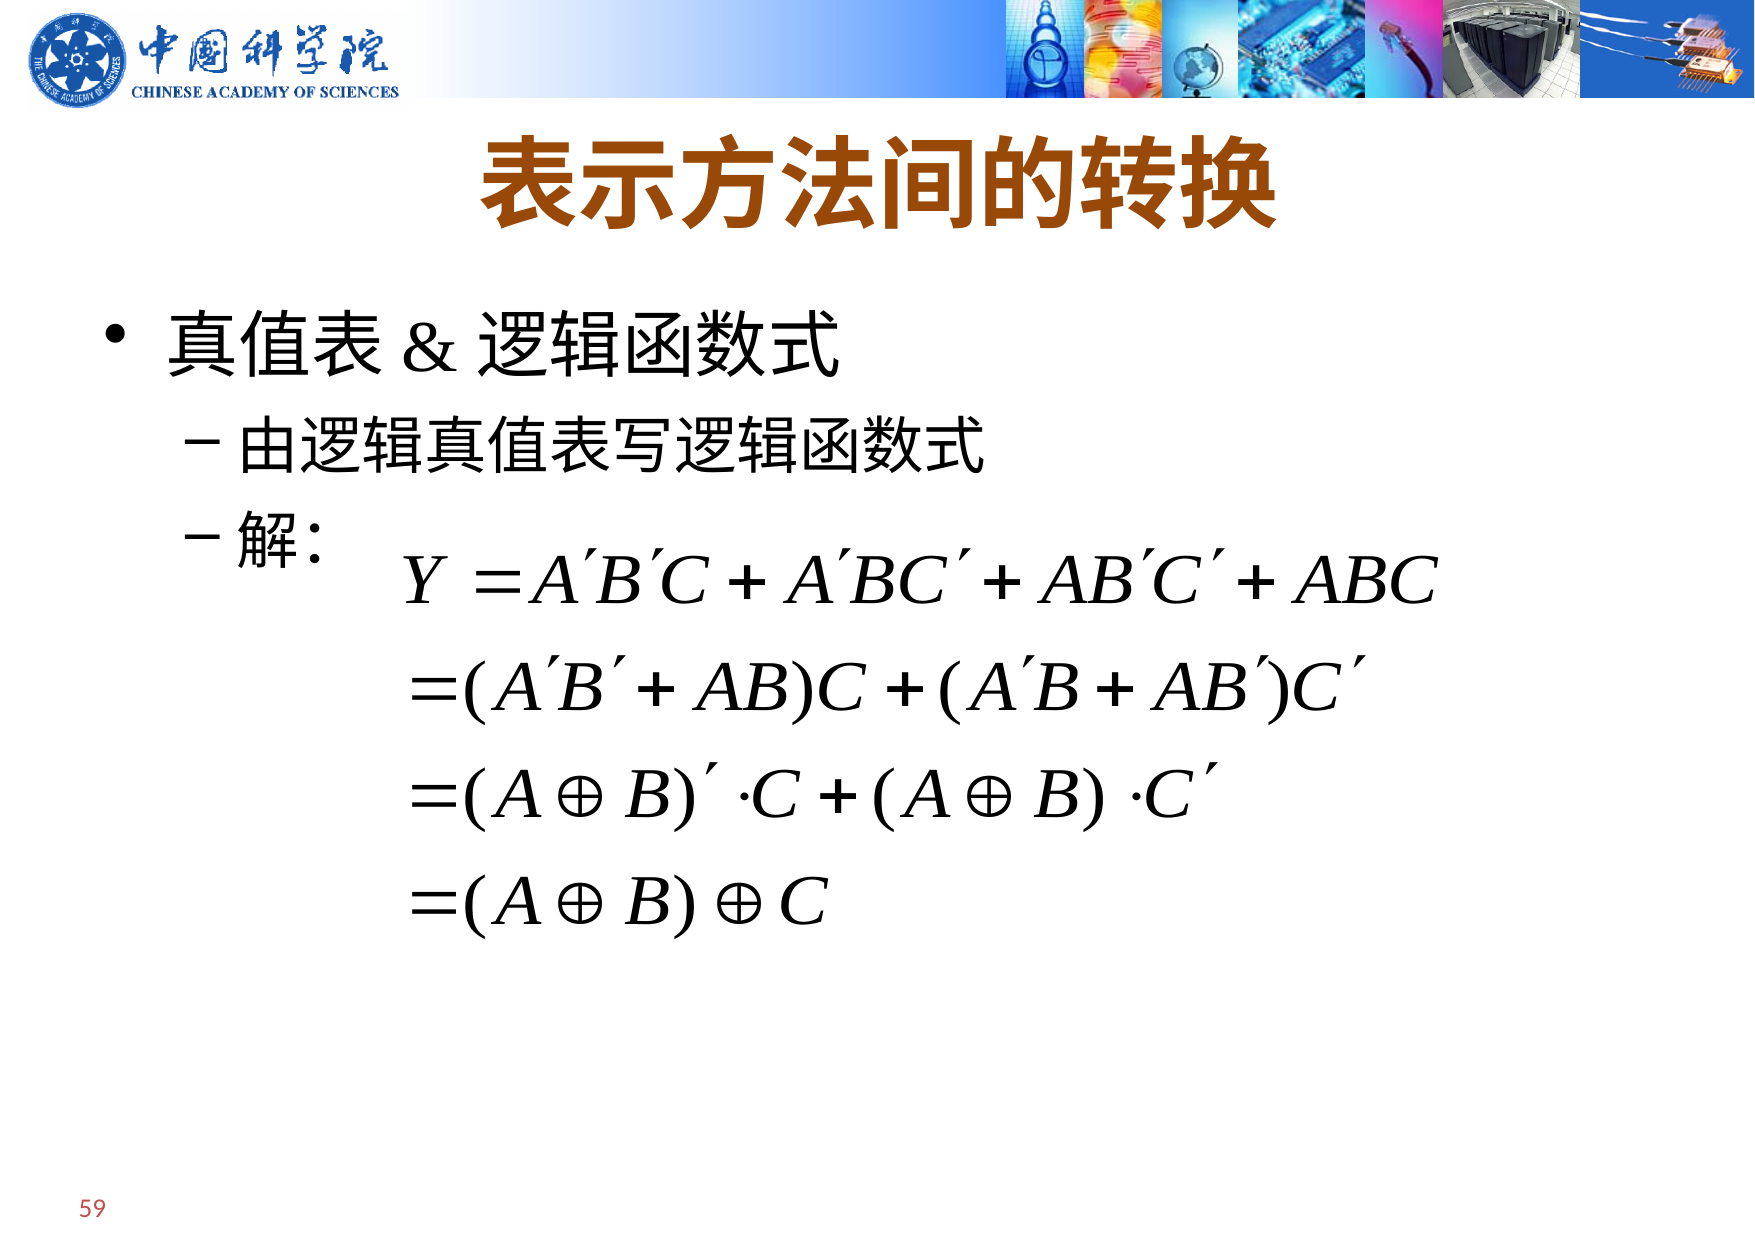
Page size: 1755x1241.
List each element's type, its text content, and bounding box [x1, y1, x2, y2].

list 真值表&逻辑函数式 由逻辑真值表写逻辑函数式 解： [87, 281, 1667, 1108]
picture [1006, 0, 1755, 98]
picture [27, 11, 408, 113]
title 表示方法间的转换 [89, 112, 1669, 256]
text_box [392, 537, 1460, 955]
